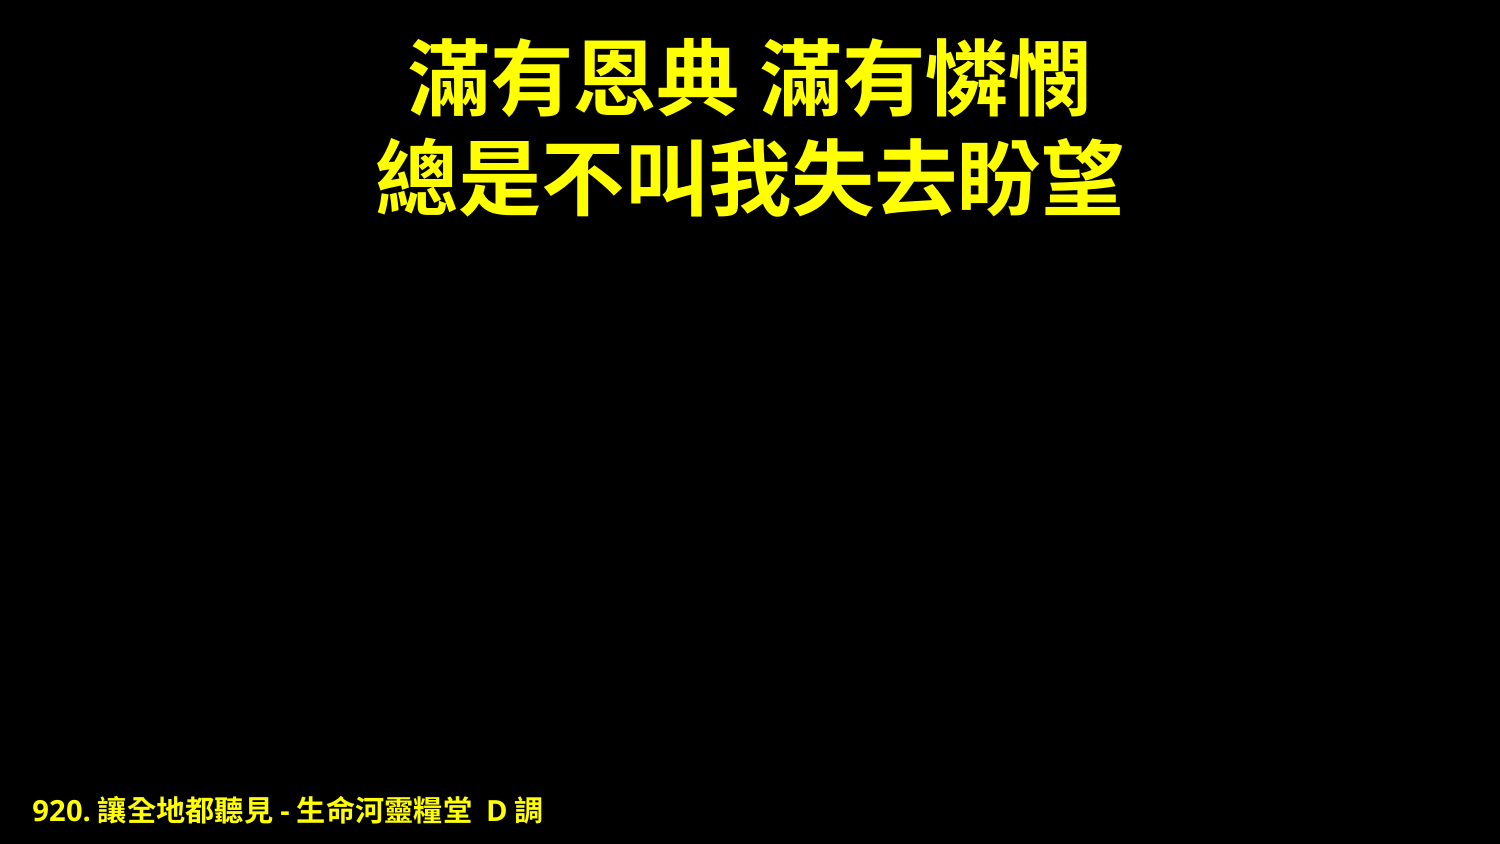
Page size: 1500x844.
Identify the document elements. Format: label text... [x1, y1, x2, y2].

title 滿有恩典 滿有憐憫 總是不叫我失去盼望 [0, 55, 1500, 197]
text_box 920.讓全地都聽見-生命河靈糧堂 D調 [17, 784, 774, 835]
